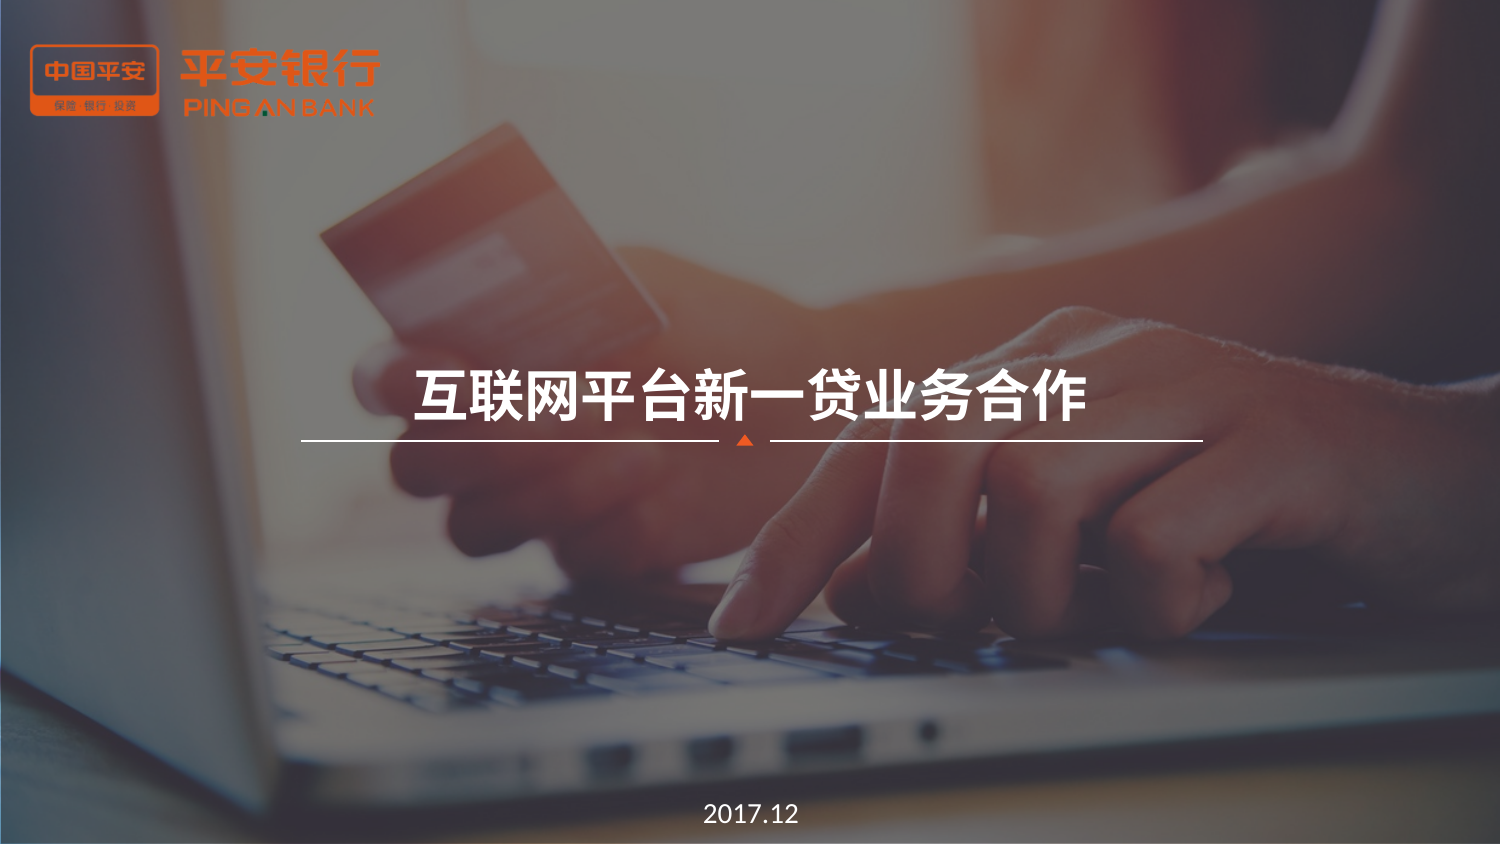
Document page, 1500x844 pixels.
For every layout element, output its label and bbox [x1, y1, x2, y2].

text_box [29, 38, 385, 127]
picture [0, 0, 1500, 844]
